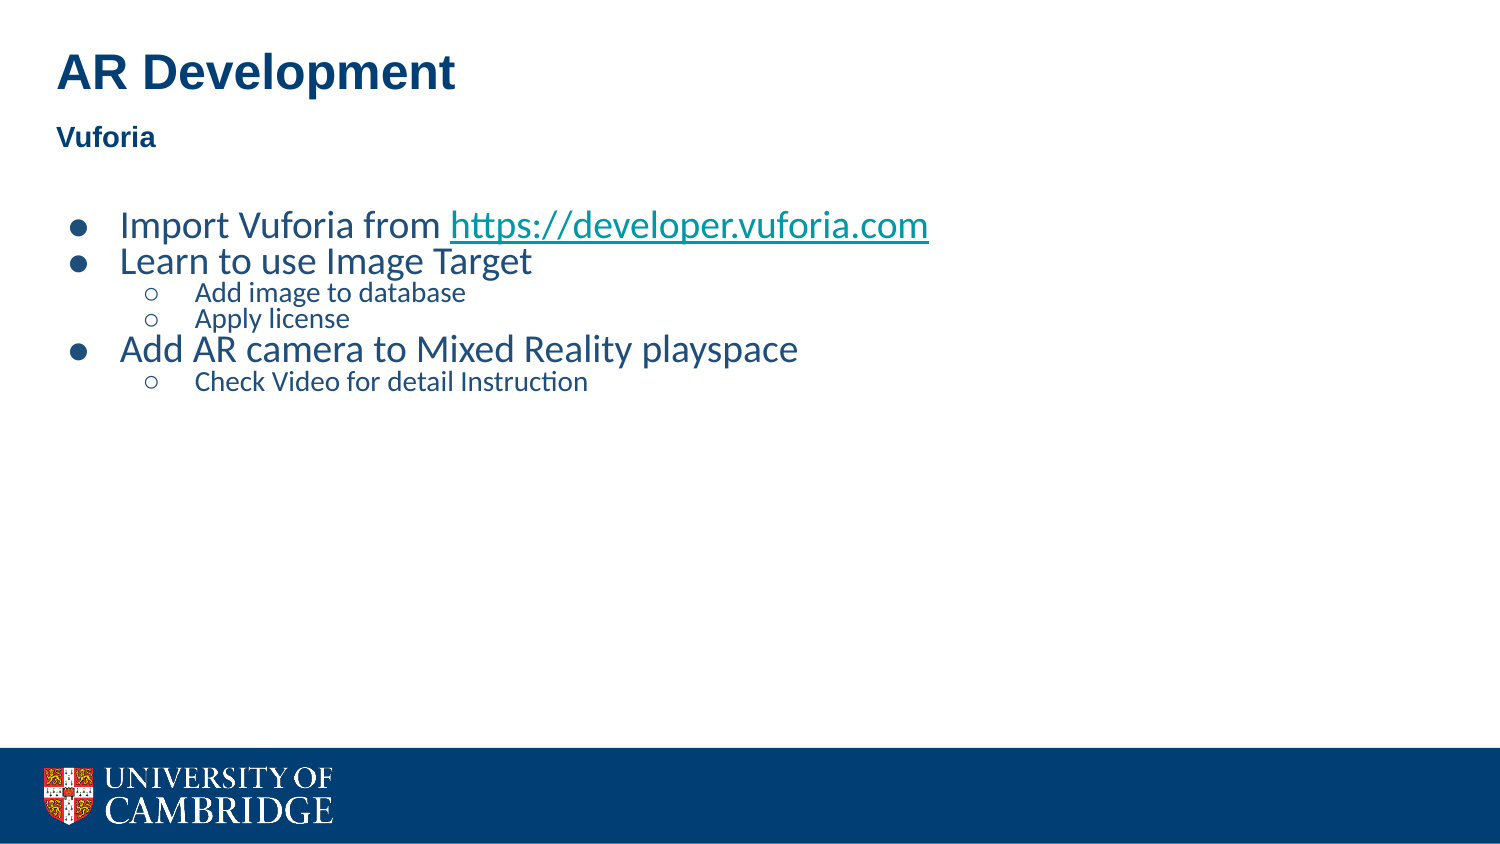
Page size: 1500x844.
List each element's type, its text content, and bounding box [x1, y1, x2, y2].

list Import Vuforia from https://developer.vuforia.com Learn to use Image Target Add image to database Apply license Add AR camera to Mixed Reality playspace Check Video for detail Instruction [44, 210, 1437, 711]
list AR Development Vuforia [44, 43, 1437, 171]
picture [44, 766, 333, 825]
